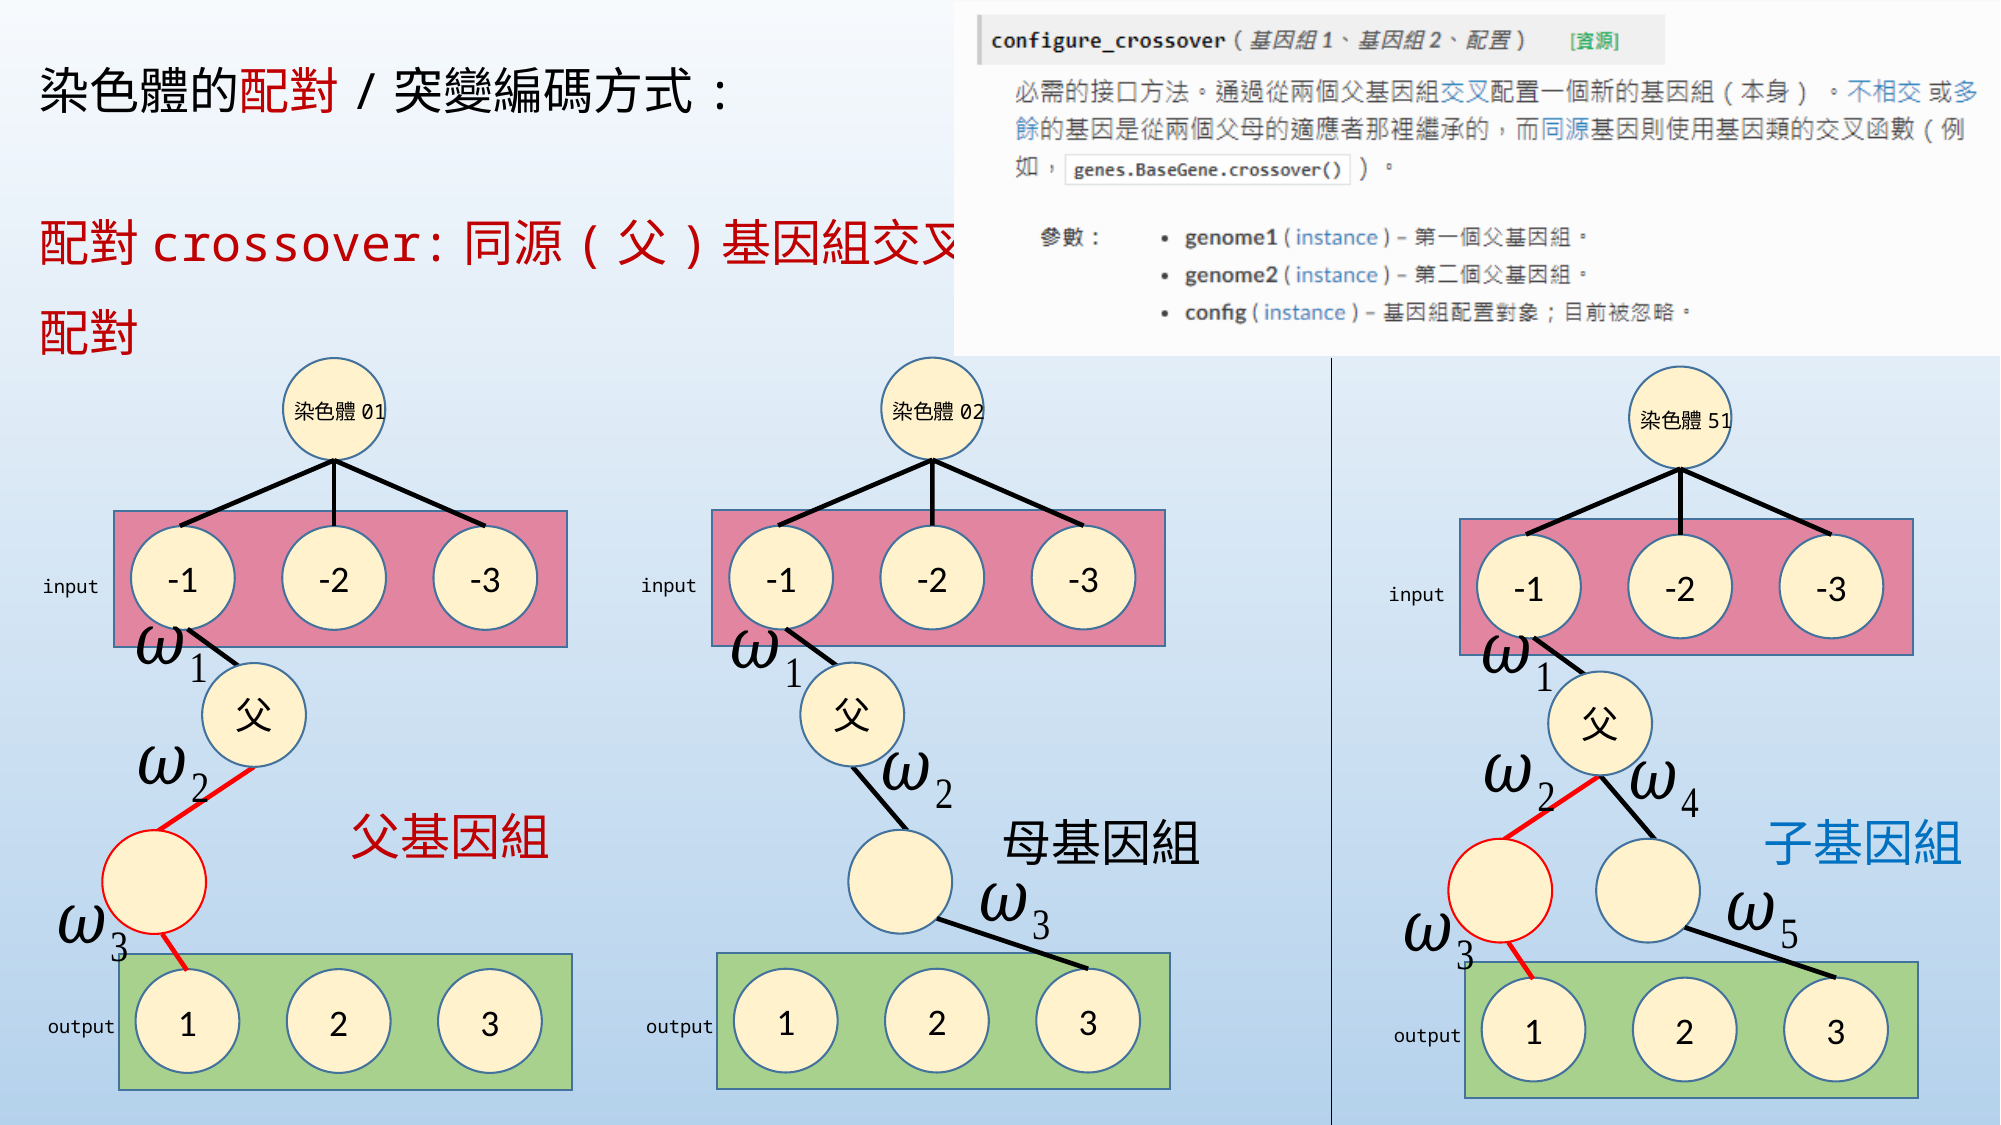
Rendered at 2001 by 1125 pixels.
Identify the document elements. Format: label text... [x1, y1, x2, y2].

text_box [27, 357, 572, 1090]
picture [954, 1, 2000, 356]
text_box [1373, 366, 1918, 1099]
text_box 子基因組 [1918, 773, 1981, 879]
text_box 染色體的配對/突變編碼方式: [24, 22, 954, 128]
text_box 母基因組 [1170, 774, 1219, 879]
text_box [626, 357, 1170, 1090]
text_box 配對crossover:同源(父)基因組交叉配對 [24, 174, 1000, 370]
